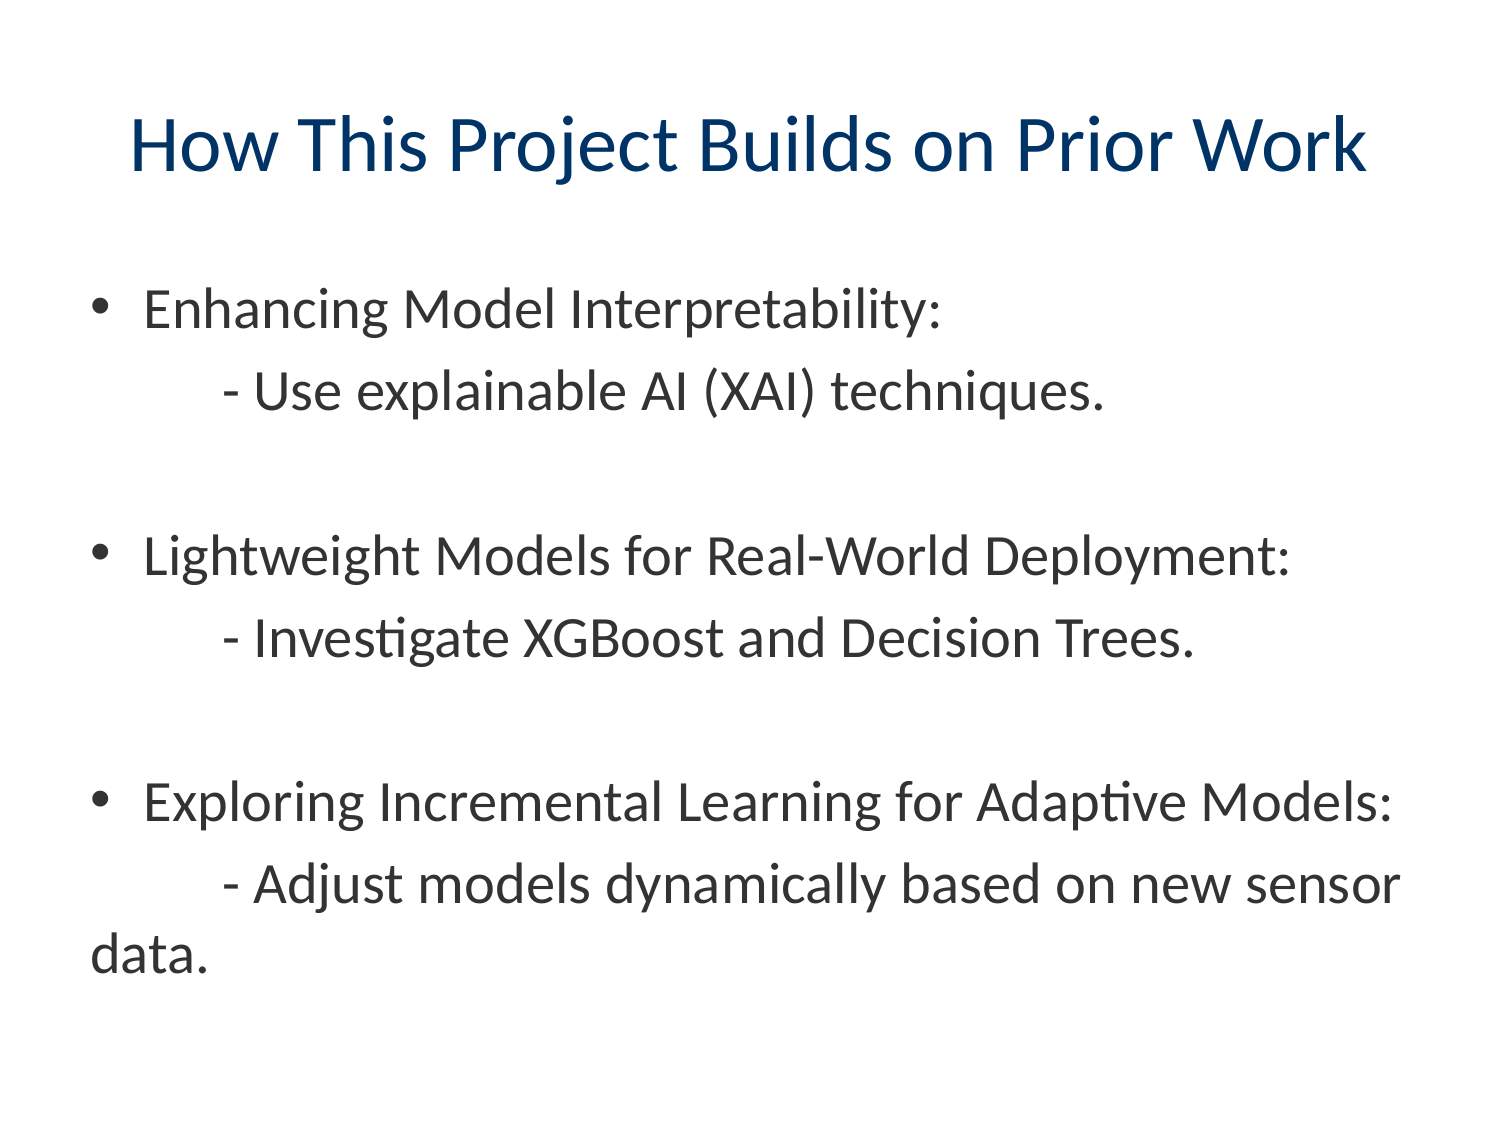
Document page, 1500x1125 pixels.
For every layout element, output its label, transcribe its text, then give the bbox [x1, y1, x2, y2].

list Enhancing Model Interpretability: - Use explainable AI (XAI) techniques. Lightweight Models for Real-World Deployment: - Investigate XGBoost and Decision Trees. Exploring Incremental Learning for Adaptive Models: - Adjust models dynamically based on new sensor data. [75, 262, 1425, 1005]
title How This Project Builds on Prior Work [75, 45, 1425, 233]
